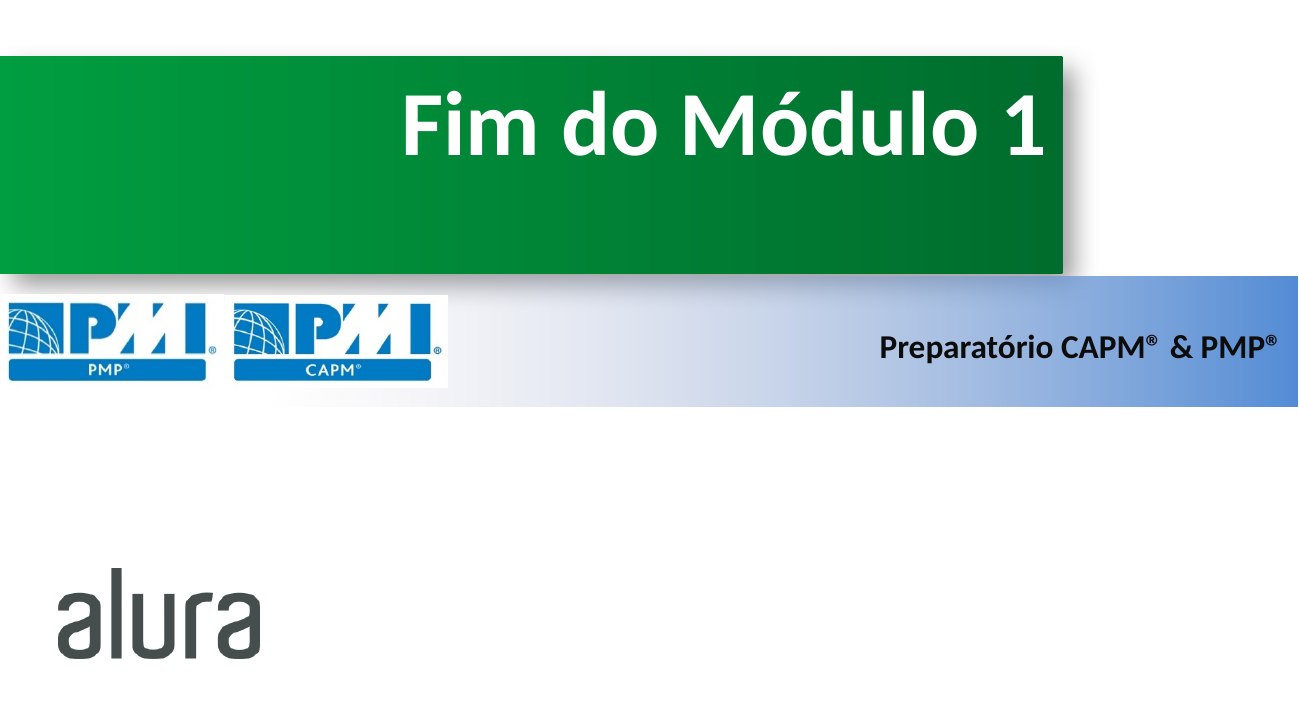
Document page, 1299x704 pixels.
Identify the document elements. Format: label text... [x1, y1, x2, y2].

text_box [270, 276, 1298, 317]
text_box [0, 294, 449, 390]
text_box [270, 374, 1298, 407]
text_box Fim do Módulo 1 [0, 56, 1063, 274]
text_box Preparatório CAPM® & PMP® [452, 317, 1298, 374]
picture [58, 568, 260, 660]
